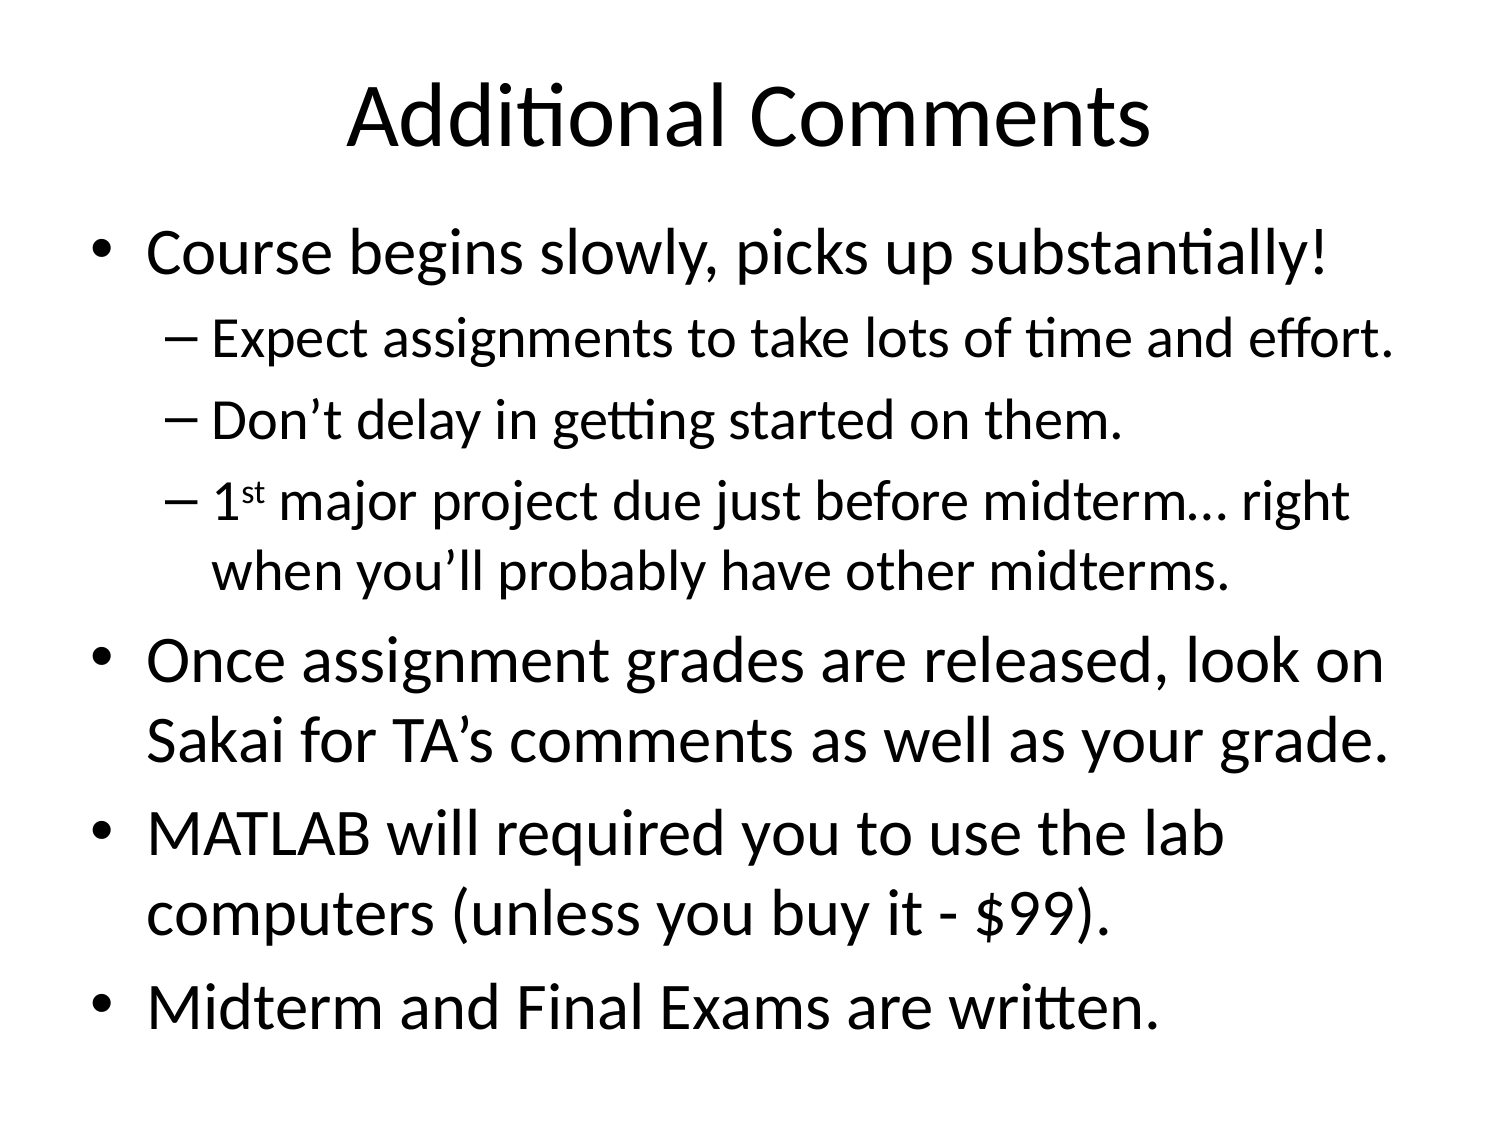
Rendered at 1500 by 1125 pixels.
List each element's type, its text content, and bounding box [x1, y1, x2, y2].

list Course begins slowly, picks up substantially! Expect assignments to take lots of time and effort. Don’t delay in getting started on them. 1st major project due just before midterm… right when you’ll probably have other midterms. Once assignment grades are released, look on Sakai for TA’s comments as well as your grade. MATLAB will required you to use the lab computers (unless you buy it - $99). Midterm and Final Exams are written. [75, 200, 1425, 1063]
title Additional Comments [75, 45, 1425, 175]
